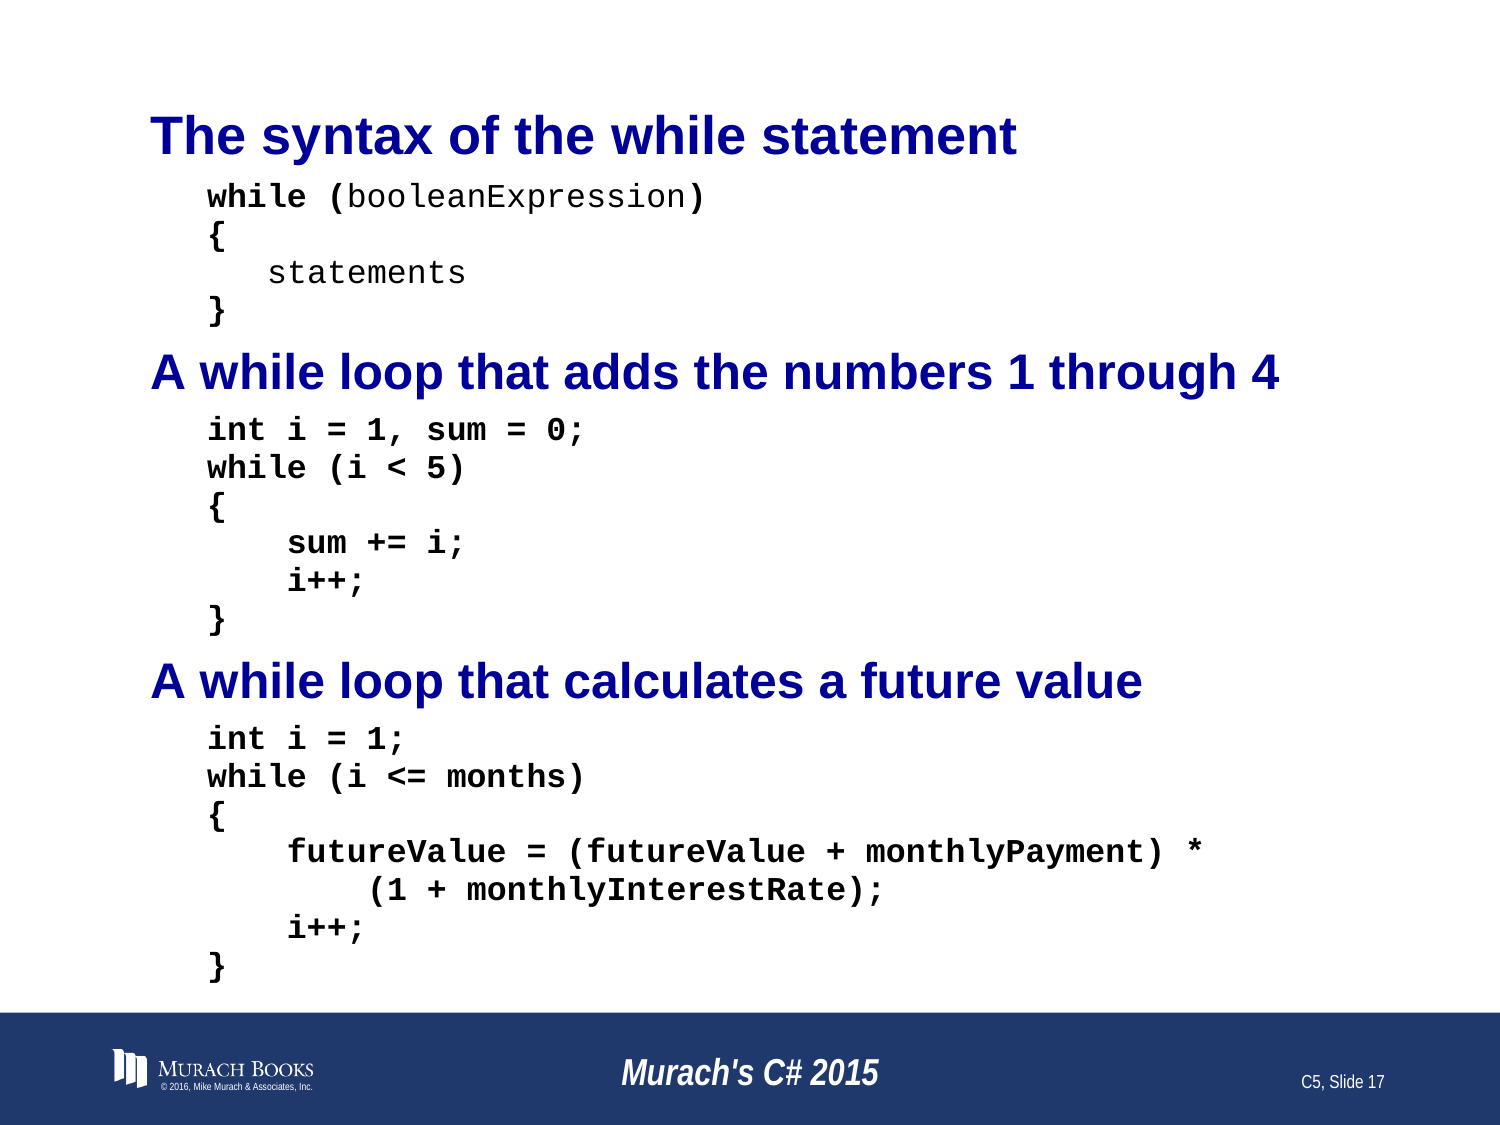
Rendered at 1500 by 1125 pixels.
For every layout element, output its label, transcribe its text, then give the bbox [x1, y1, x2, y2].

slide_number C5, Slide 17 [1087, 1025, 1400, 1100]
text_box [149, 179, 1348, 988]
footer © 2016, Mike Murach & Associates, Inc. [12, 1025, 463, 1100]
title The syntax of the while statement [150, 99, 1350, 166]
slide_number Murach's C# 2015 [463, 1025, 1050, 1100]
